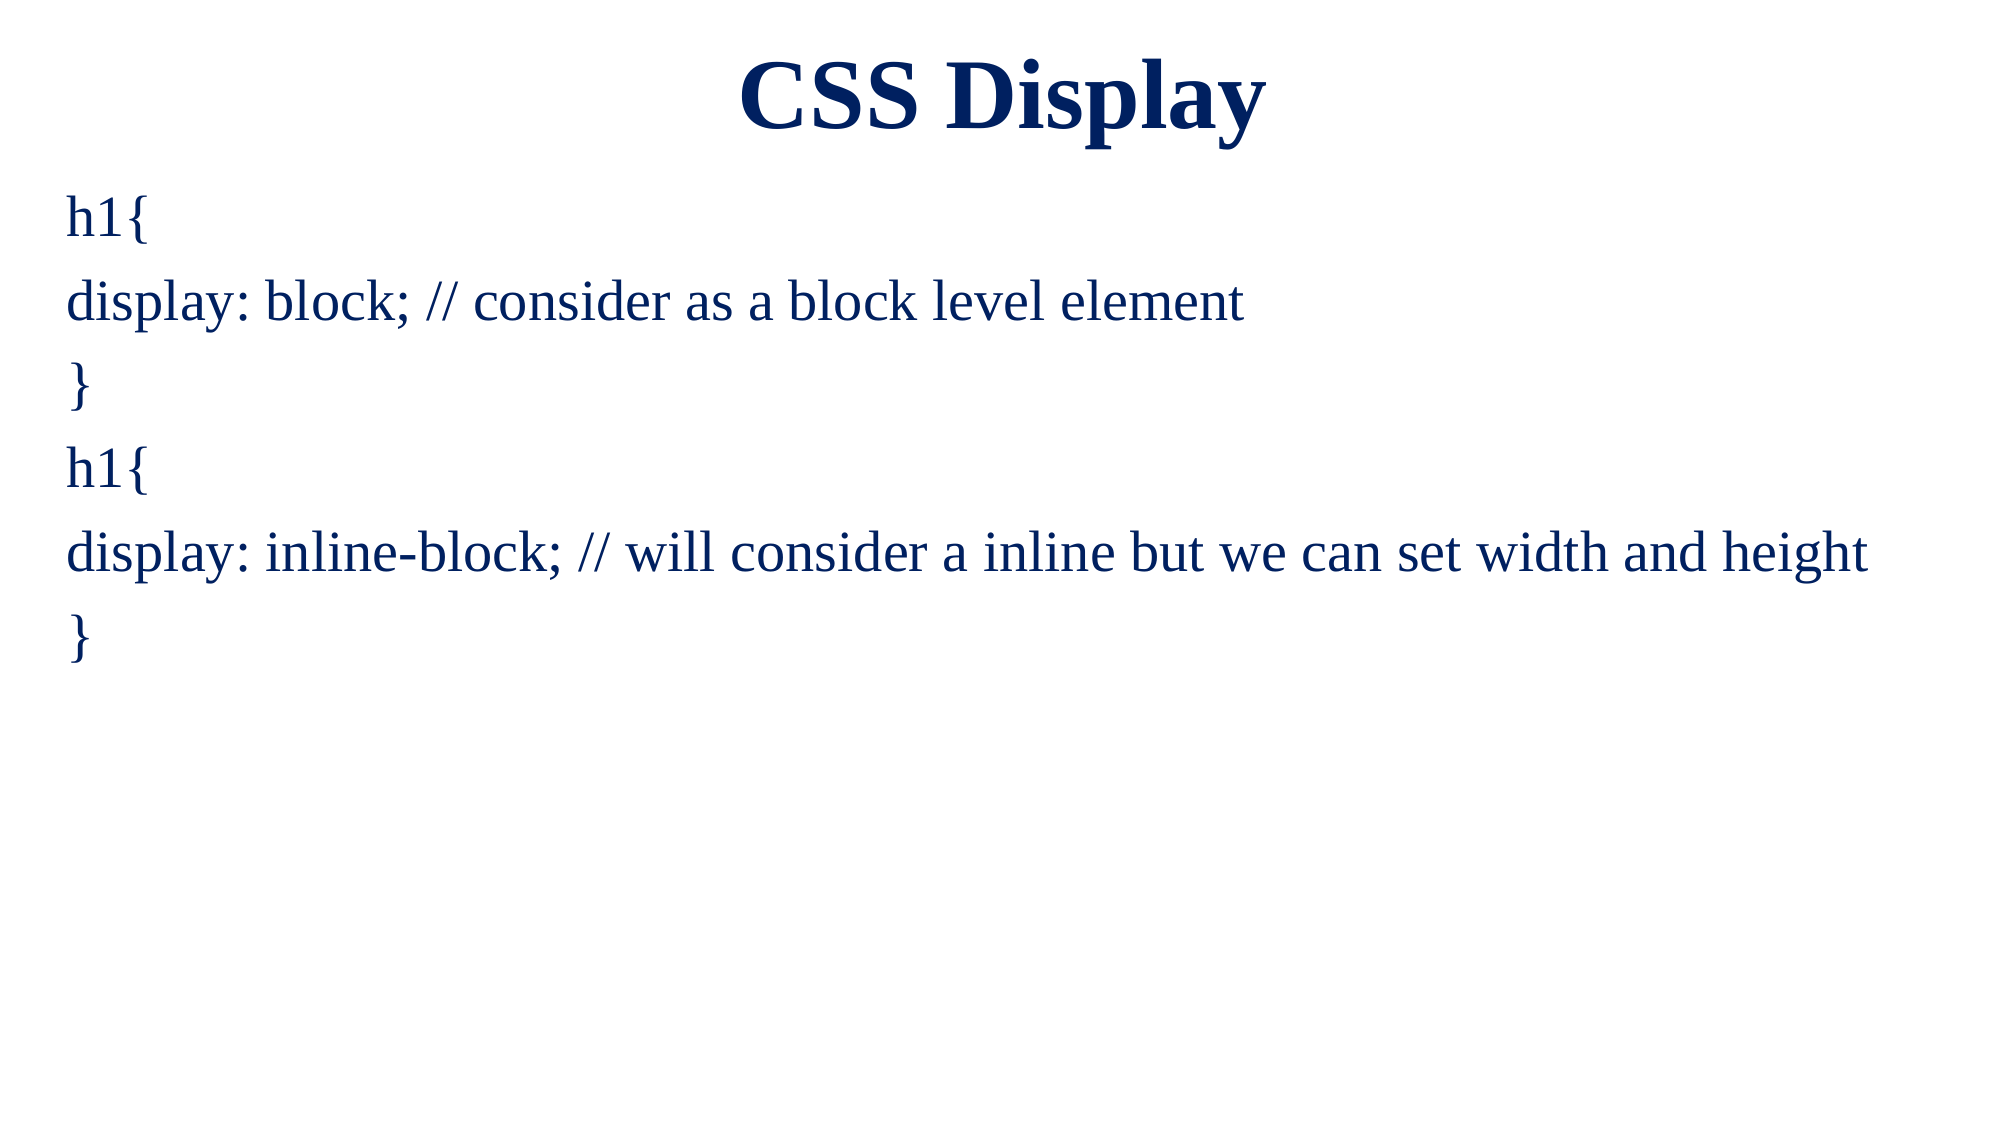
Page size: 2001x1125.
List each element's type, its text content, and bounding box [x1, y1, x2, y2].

title CSS Display [51, 34, 1955, 158]
subtitle h1{ display: block; // consider as a block level element } h1{ display: inline-block; // will consider a inline but we can set width and height } [51, 178, 1955, 1048]
